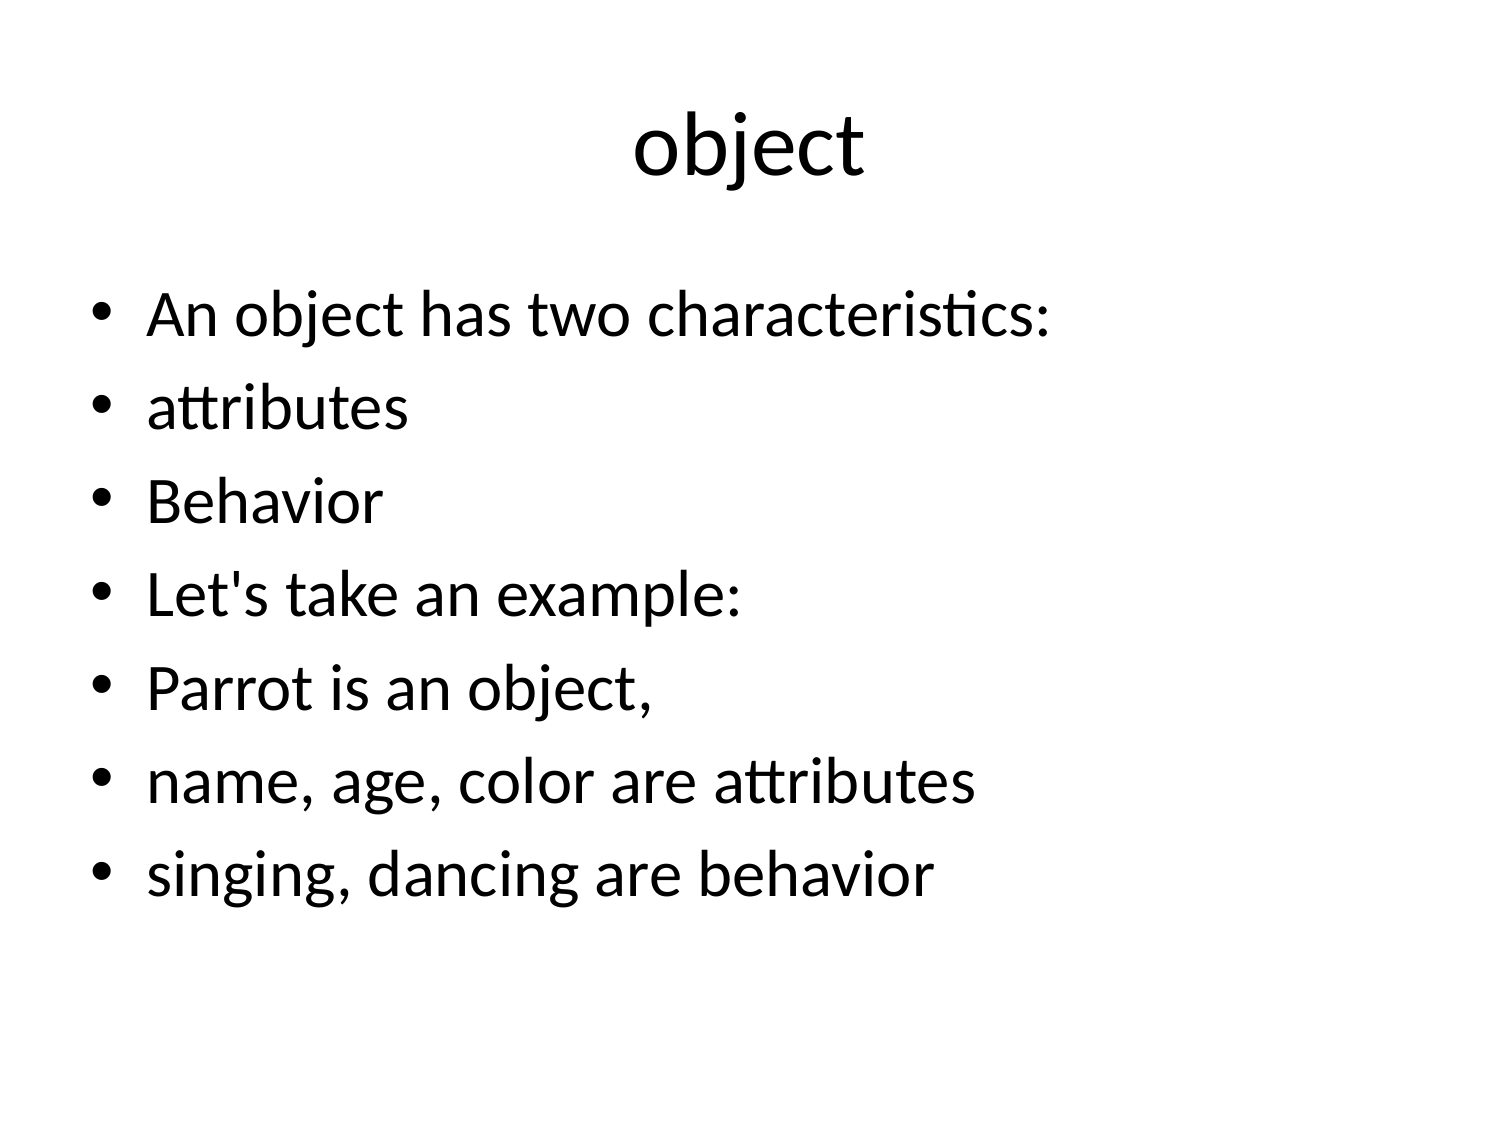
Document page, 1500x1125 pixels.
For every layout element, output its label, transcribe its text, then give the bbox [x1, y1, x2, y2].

title object [75, 45, 1425, 233]
list An object has two characteristics: attributes Behavior Let's take an example: Parrot is an object, name, age, color are attributes singing, dancing are behavior [75, 262, 1425, 1005]
